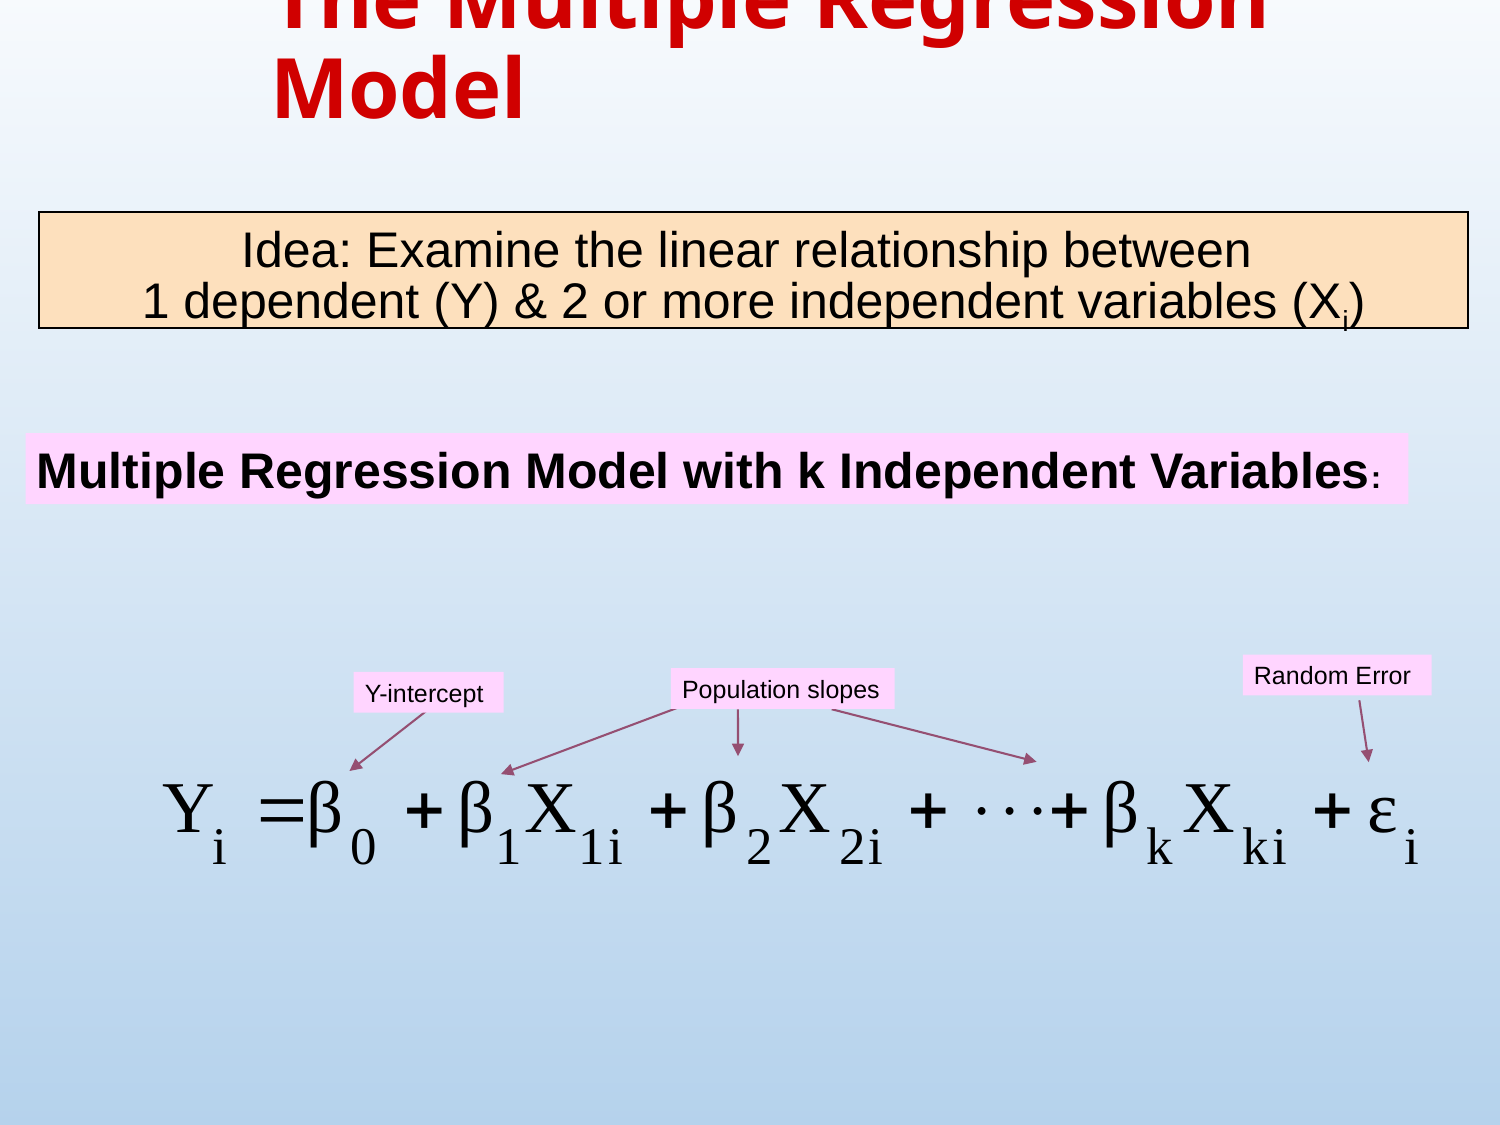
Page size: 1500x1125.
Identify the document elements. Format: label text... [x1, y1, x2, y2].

text_box [731, 709, 745, 757]
text_box Population slopes [670, 668, 895, 709]
text_box Random Error [1242, 654, 1432, 696]
text_box The Multiple Regression Model [259, 19, 1313, 142]
text_box Y-intercept [353, 671, 504, 713]
text_box Idea: Examine the linear relationship between 1 dependent (Y) & 2 or more independent variables (Xi) [38, 212, 1469, 329]
text_box [831, 709, 1034, 759]
text_box Multiple Regression Model with k Independent Variables: [25, 433, 1409, 505]
picture [150, 759, 1436, 885]
text_box [1359, 700, 1373, 759]
